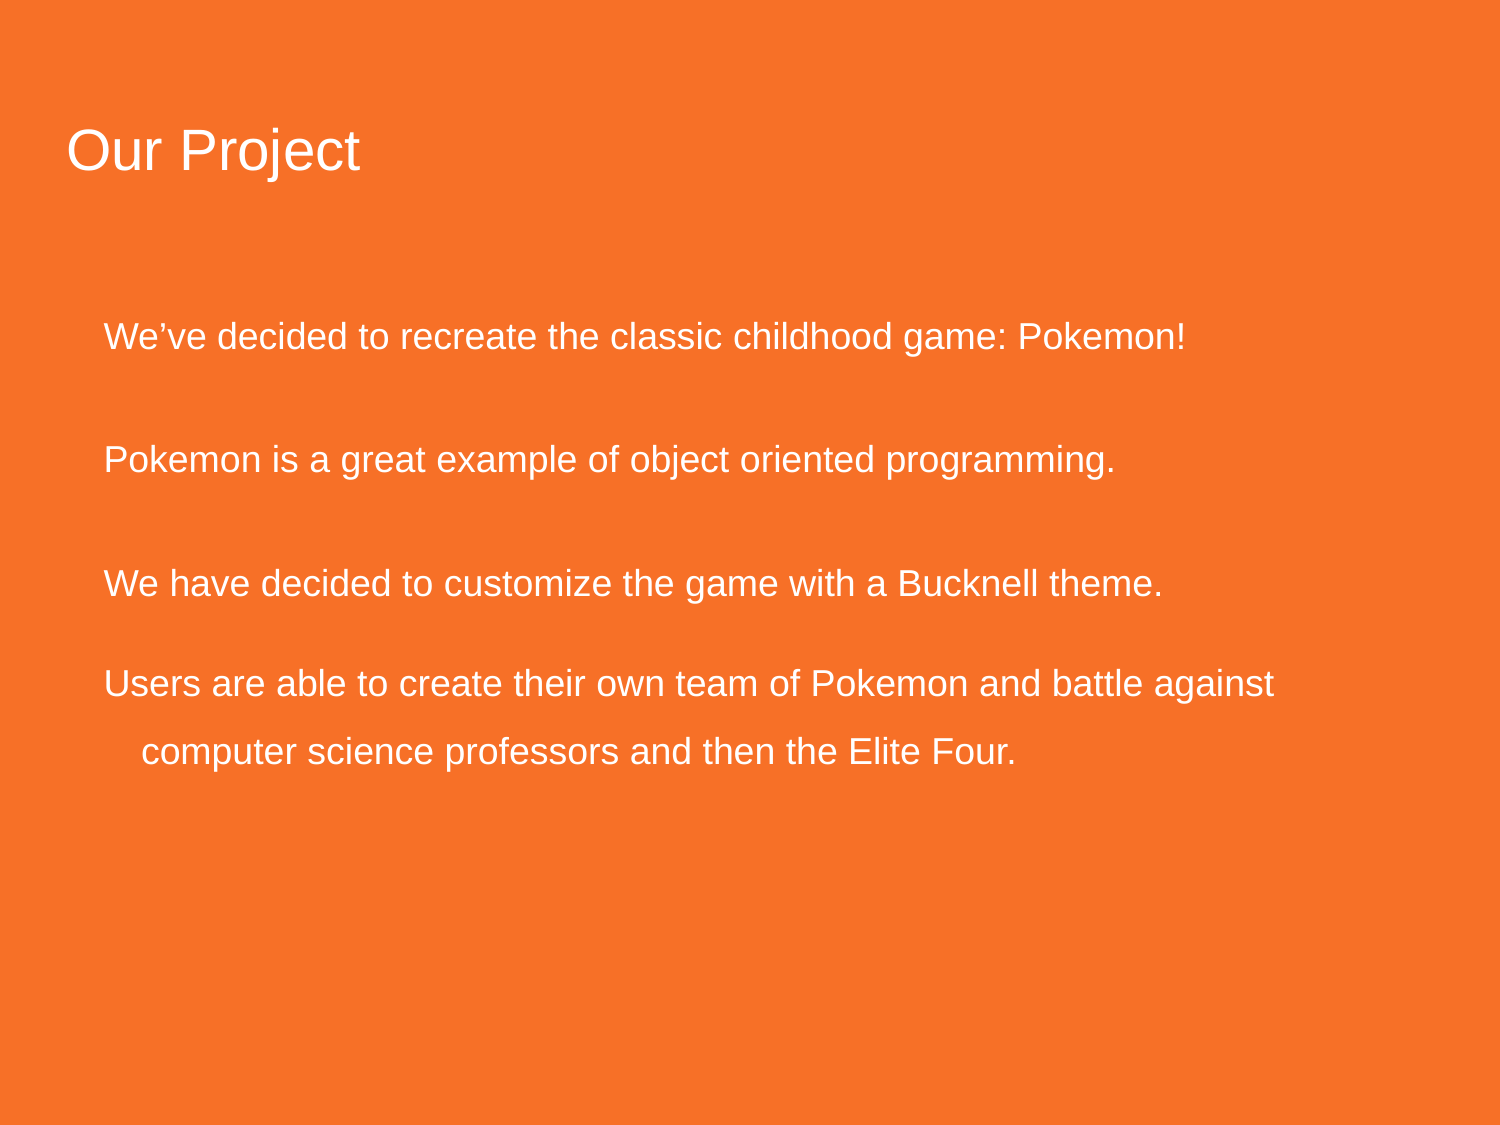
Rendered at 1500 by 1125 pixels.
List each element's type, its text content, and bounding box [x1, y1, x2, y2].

list We’ve decided to recreate the classic childhood game: Pokemon! Pokemon is a great example of object oriented programming. We have decided to customize the game with a Bucknell theme. Users are able to create their own team of Pokemon and battle against computer science professors and then the Elite Four. [51, 252, 1449, 1000]
title Our Project [51, 97, 1449, 223]
